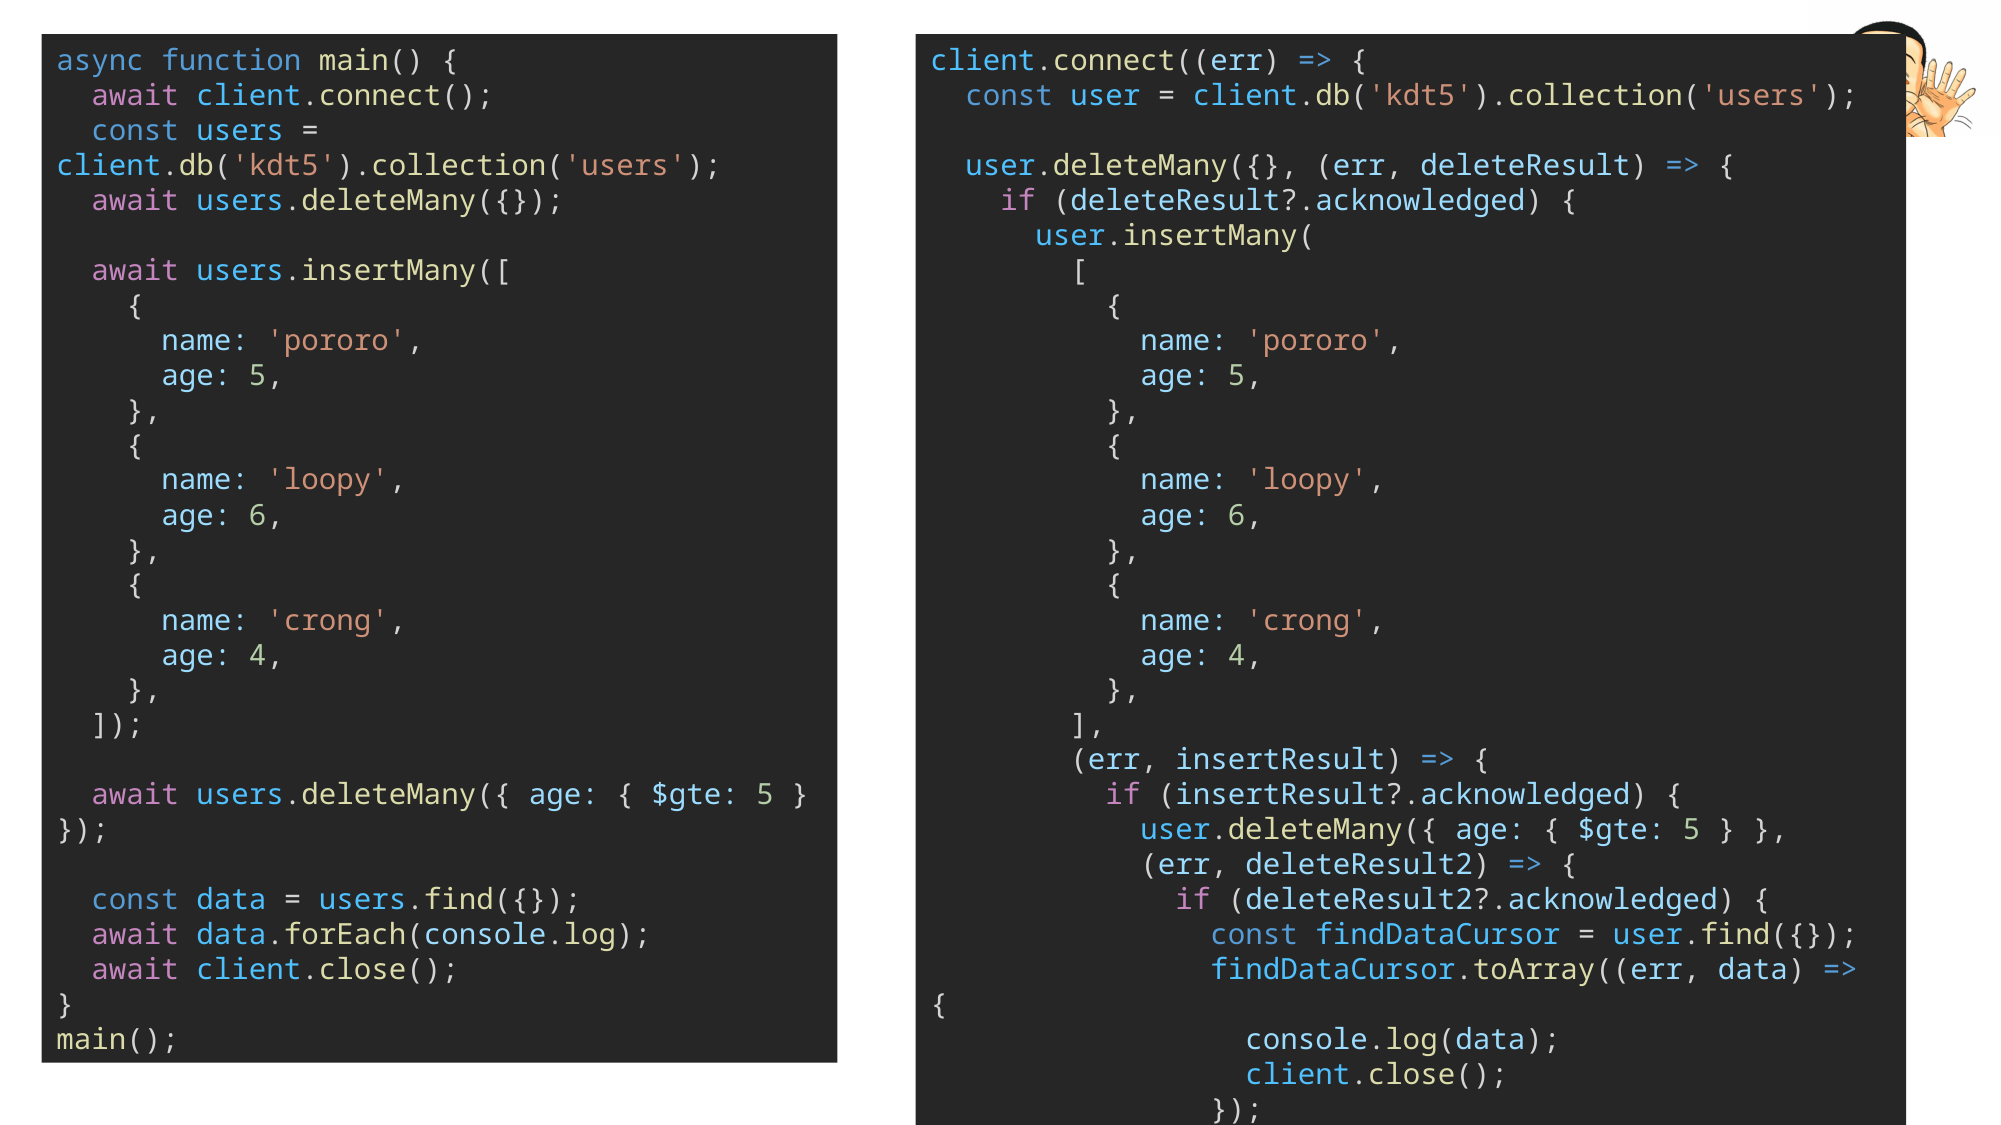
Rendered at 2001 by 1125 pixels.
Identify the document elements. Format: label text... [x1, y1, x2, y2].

text_box async function main() { await client.connect(); const users = client.db('kdt5').collection('users'); await users.deleteMany({}); await users.insertMany([ { name: 'pororo', age: 5, }, { name: 'loopy', age: 6, }, { name: 'crong', age: 4, }, ]); await users.deleteMany({ age: { $gte: 5 } }); const data = users.find({}); await data.forEach(console.log); await client.close(); } main(); [41, 34, 838, 1063]
text_box client.connect((err) => { const user = client.db('kdt5').collection('users'); user.deleteMany({}, (err, deleteResult) => { if (deleteResult?.acknowledged) { user.insertMany( [ { name: 'pororo', age: 5, }, { name: 'loopy', age: 6, }, { name: 'crong', age: 4, }, ], (err, insertResult) => { if (insertResult?.acknowledged) { user.deleteMany({ age: { $gte: 5 } }, (err, deleteResult2) => { if (deleteResult2?.acknowledged) { const findDataCursor = user.find({}); findDataCursor.toArray((err, data) => { console.log(data); client.close(); }); } }); } }, ); } }); }); [915, 34, 1907, 1125]
picture [1808, 0, 2000, 137]
